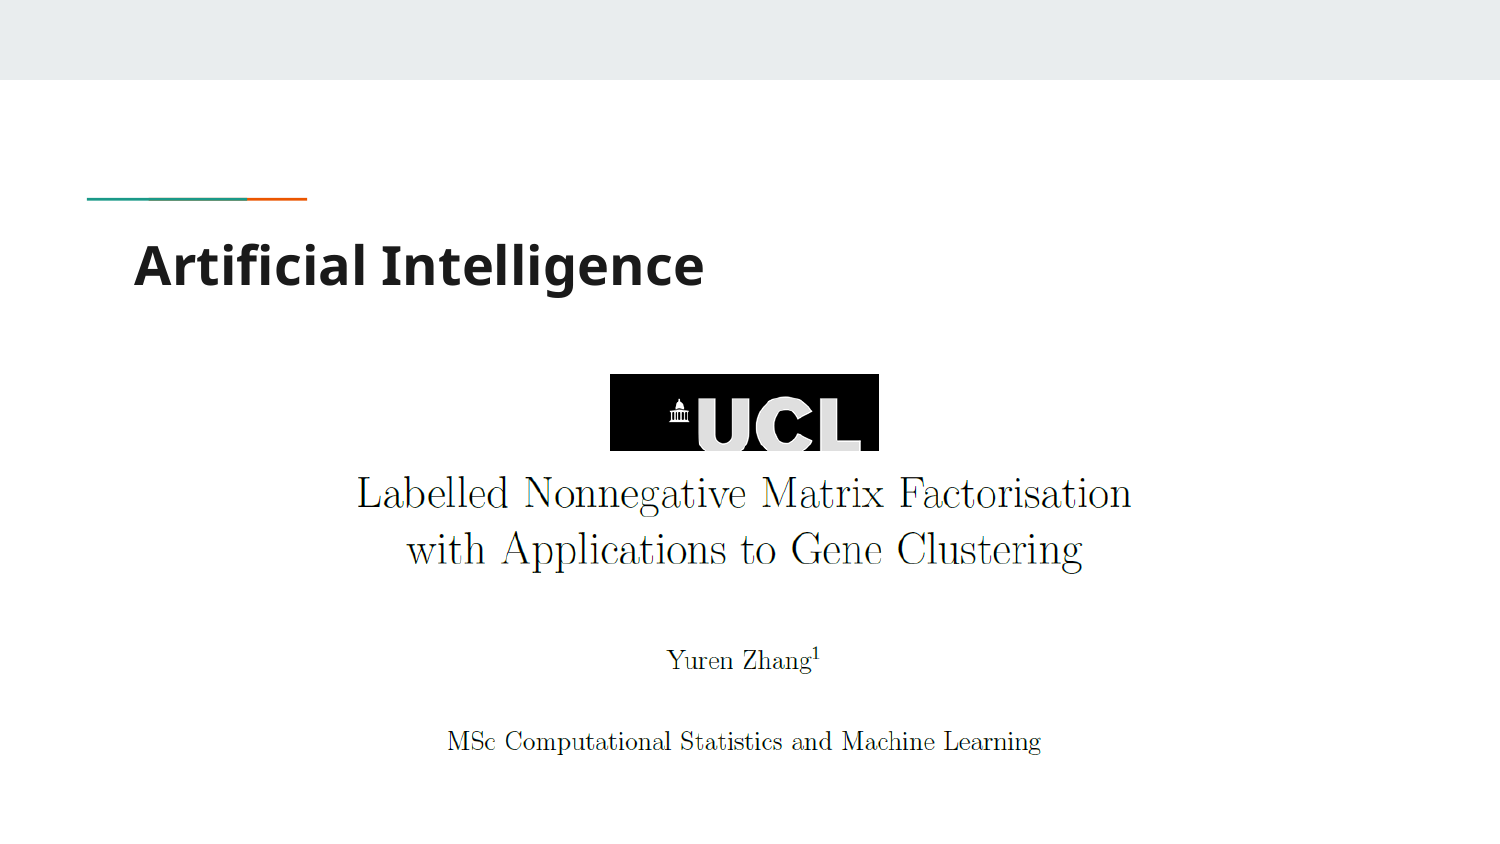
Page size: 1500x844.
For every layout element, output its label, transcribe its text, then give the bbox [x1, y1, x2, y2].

title Artificial Intelligence [119, 216, 895, 305]
picture [335, 351, 1165, 765]
